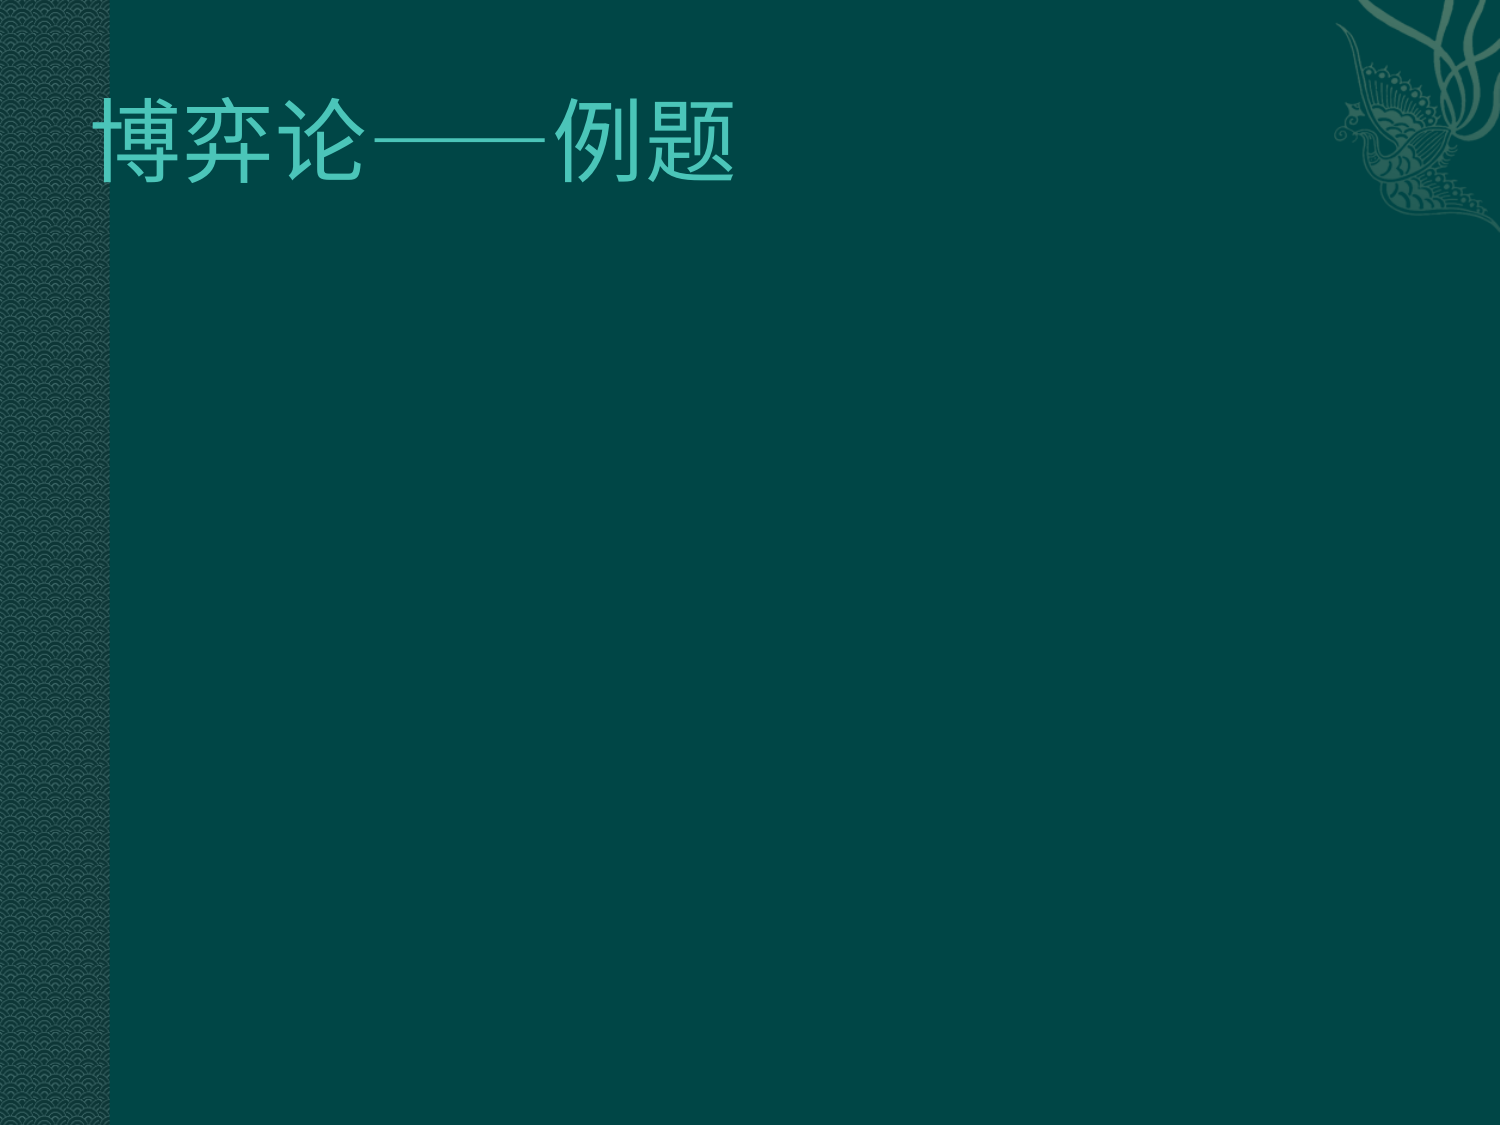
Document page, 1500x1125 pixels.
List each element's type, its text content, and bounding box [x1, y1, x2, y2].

picture [0, 0, 110, 1125]
title 博弈论——例题 [75, 45, 1351, 233]
